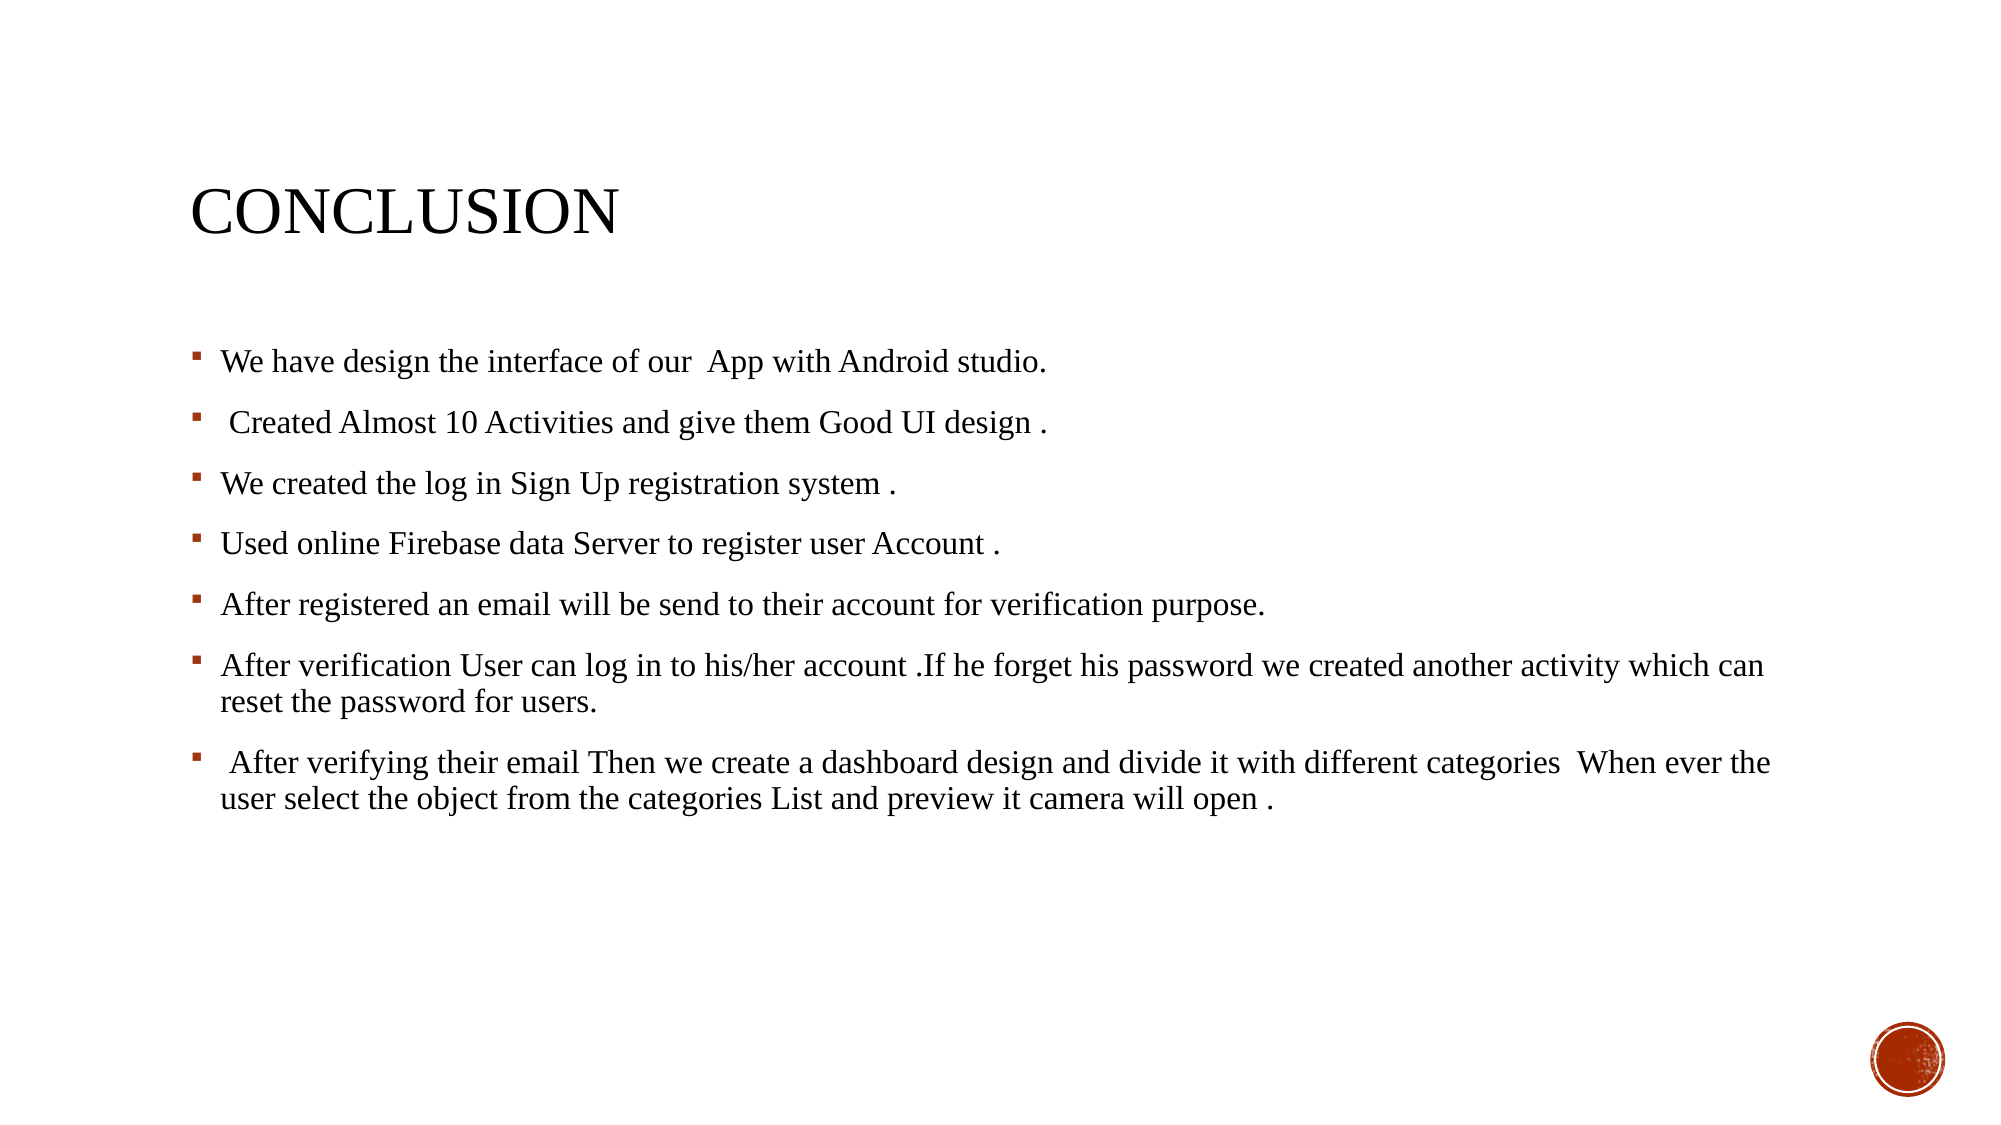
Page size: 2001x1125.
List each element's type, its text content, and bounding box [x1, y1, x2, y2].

list We have design the interface of our App with Android studio. Created Almost 10 Activities and give them Good UI design . We created the log in Sign Up registration system . Used online Firebase data Server to register user Account . After registered an email will be send to their account for verification purpose. After verification User can log in to his/her account .If he forget his password we created another activity which can reset the password for users. After verifying their email Then we create a dashboard design and divide it with different categories When ever the user select the object from the categories List and preview it camera will open . [175, 336, 1826, 1001]
title Conclusion [175, 79, 1826, 336]
